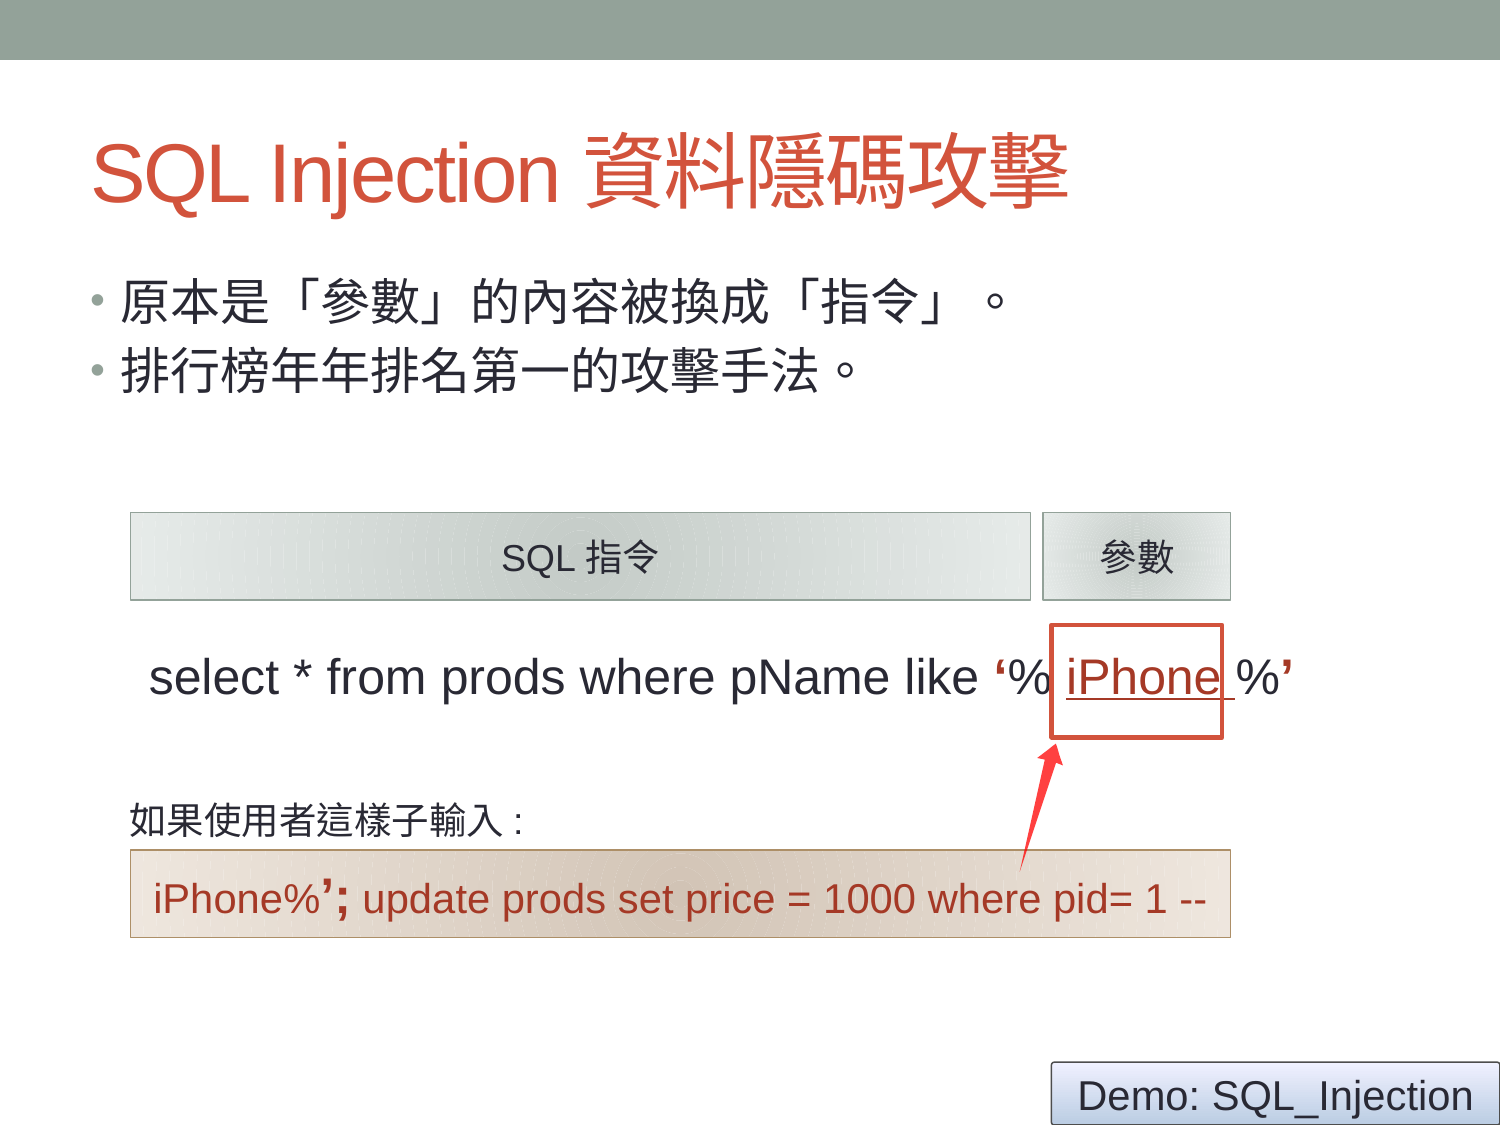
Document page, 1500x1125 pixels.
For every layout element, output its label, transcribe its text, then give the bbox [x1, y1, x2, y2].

text_box Demo: SQL_Injection [1051, 1062, 1500, 1125]
text_box SQL指令 [130, 512, 1031, 601]
text_box iPhone%’; update prods set price = 1000 where pid= 1 -- [130, 849, 1231, 938]
text_box 如果使用者這樣子輸入: [114, 789, 539, 850]
title SQL Injection資料隱碼攻擊 [75, 87, 1425, 250]
text_box [1049, 623, 1224, 740]
list 原本是「參數」的內容被換成「指令」。 排行榜年年排名第一的攻擊手法。 [75, 262, 1425, 1063]
text_box select * from prods where pName like ‘% iPhone %’ [1224, 637, 1310, 713]
text_box [1019, 743, 1063, 872]
text_box 參數 [1042, 512, 1231, 601]
text_box select * from prods where pName like ‘% iPhone %’ [133, 637, 1049, 713]
